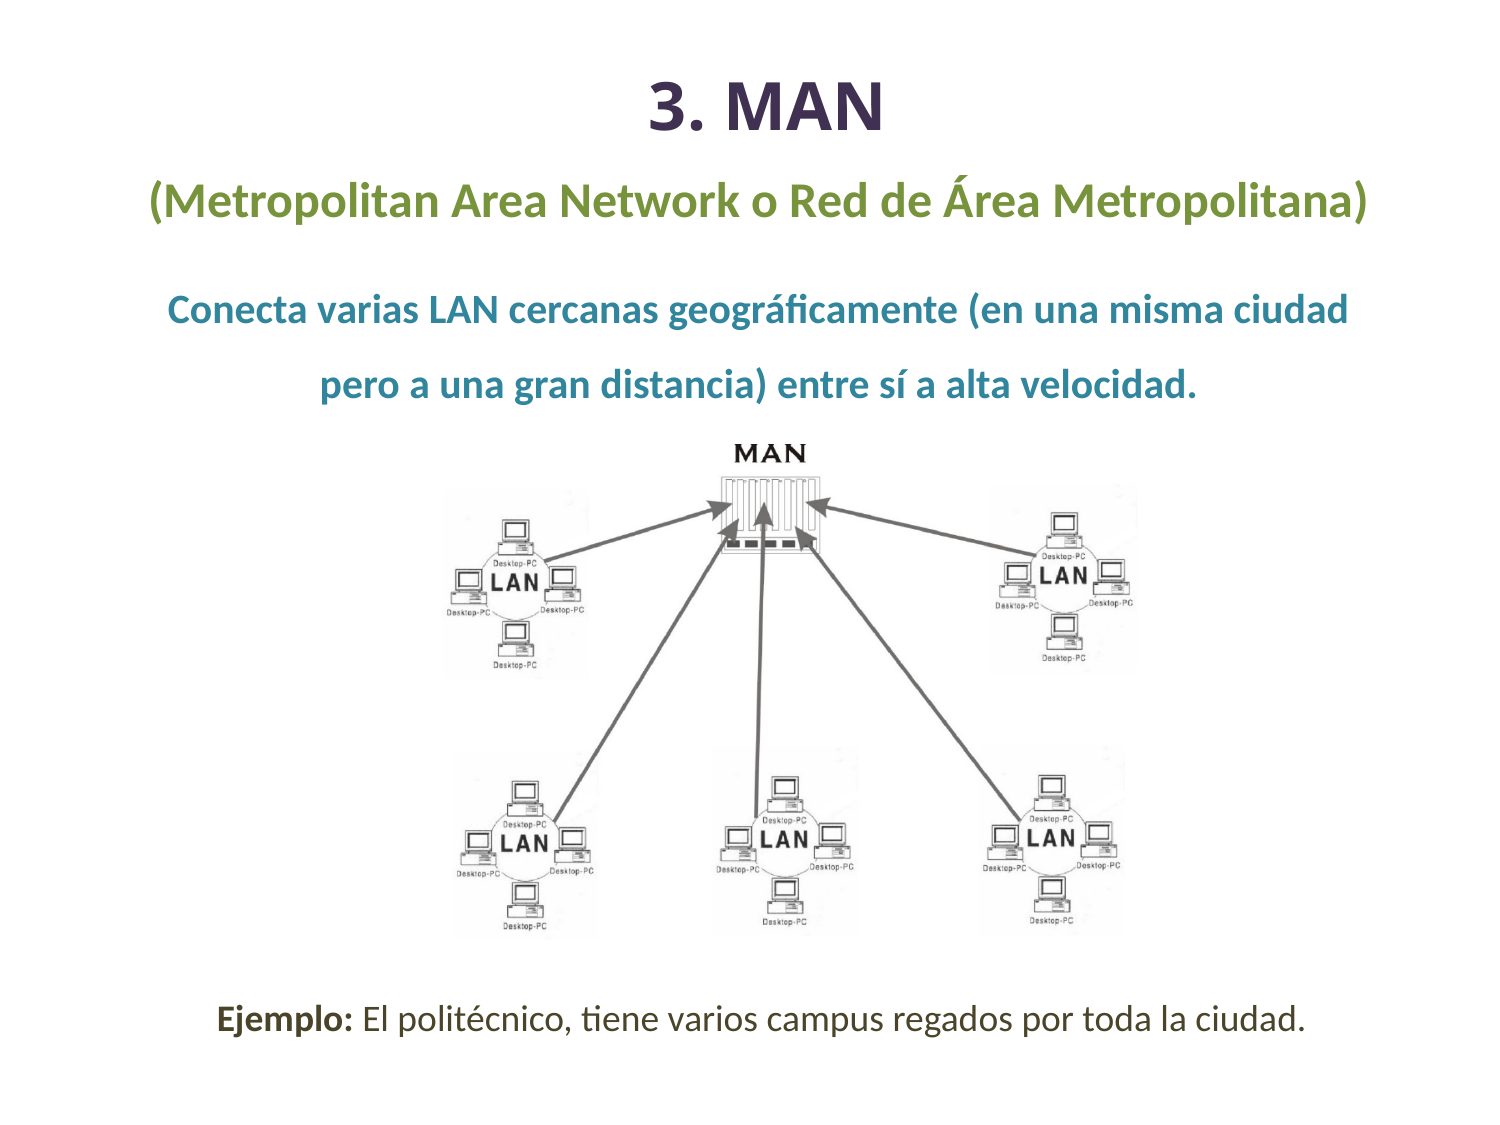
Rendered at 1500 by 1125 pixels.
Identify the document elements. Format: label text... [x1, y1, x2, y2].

picture [442, 444, 1140, 941]
text_box Ejemplo: El politécnico, tiene varios campus regados por toda la ciudad. [112, 964, 1353, 1047]
text_box 3. MAN (Metropolitan Area Network o Red de Área Metropolitana) [23, 20, 1495, 268]
text_box Conecta varias LAN cercanas geográficamente (en una misma ciudad pero a una gran distancia) entre sí a alta velocidad. [138, 268, 1379, 415]
